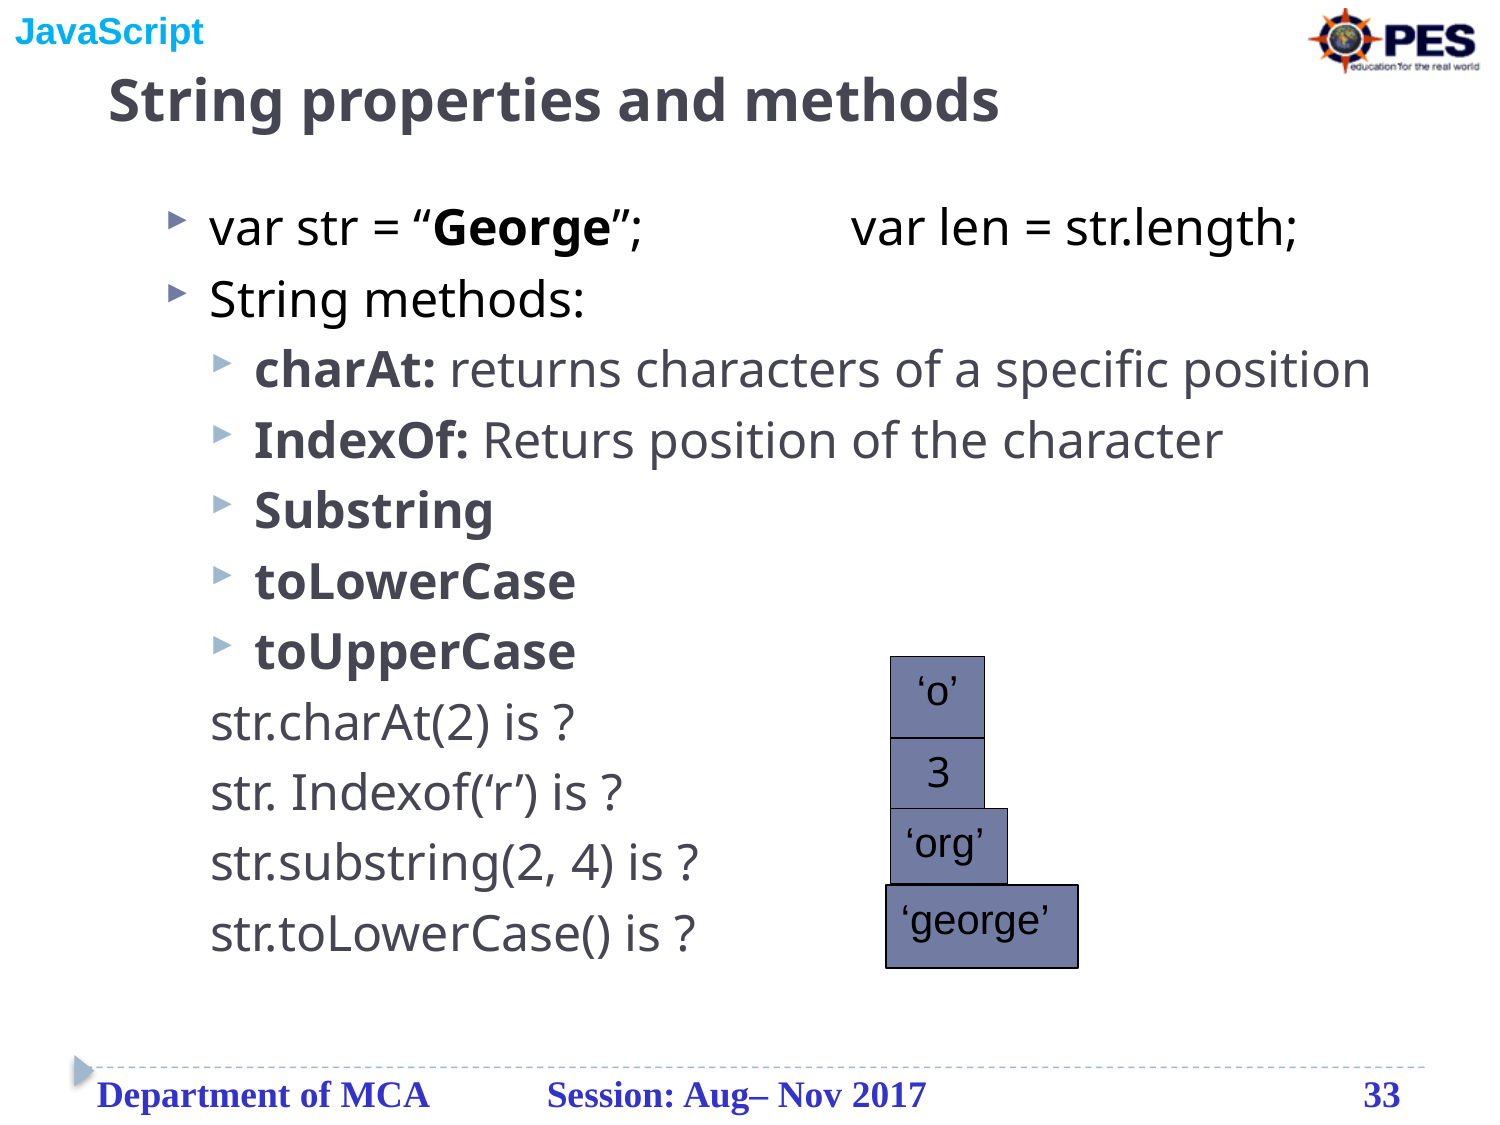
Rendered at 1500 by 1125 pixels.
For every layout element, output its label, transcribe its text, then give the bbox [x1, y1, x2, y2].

list var str = “George”; var len = str.length; String methods: charAt: returns characters of a specific position IndexOf: Returs position of the character Substring toLowerCase toUpperCase str.charAt(2) is ? str. Indexof(‘r’) is ? str.substring(2, 4) is ? str.toLowerCase() is ? [150, 187, 1469, 1006]
text_box ‘org’ [890, 808, 1008, 884]
picture [1307, 8, 1492, 82]
title String properties and methods [93, 24, 1465, 141]
text_box ‘o’ [890, 656, 985, 738]
text_box 3 [890, 738, 985, 808]
text_box ‘george’ [886, 885, 1078, 968]
